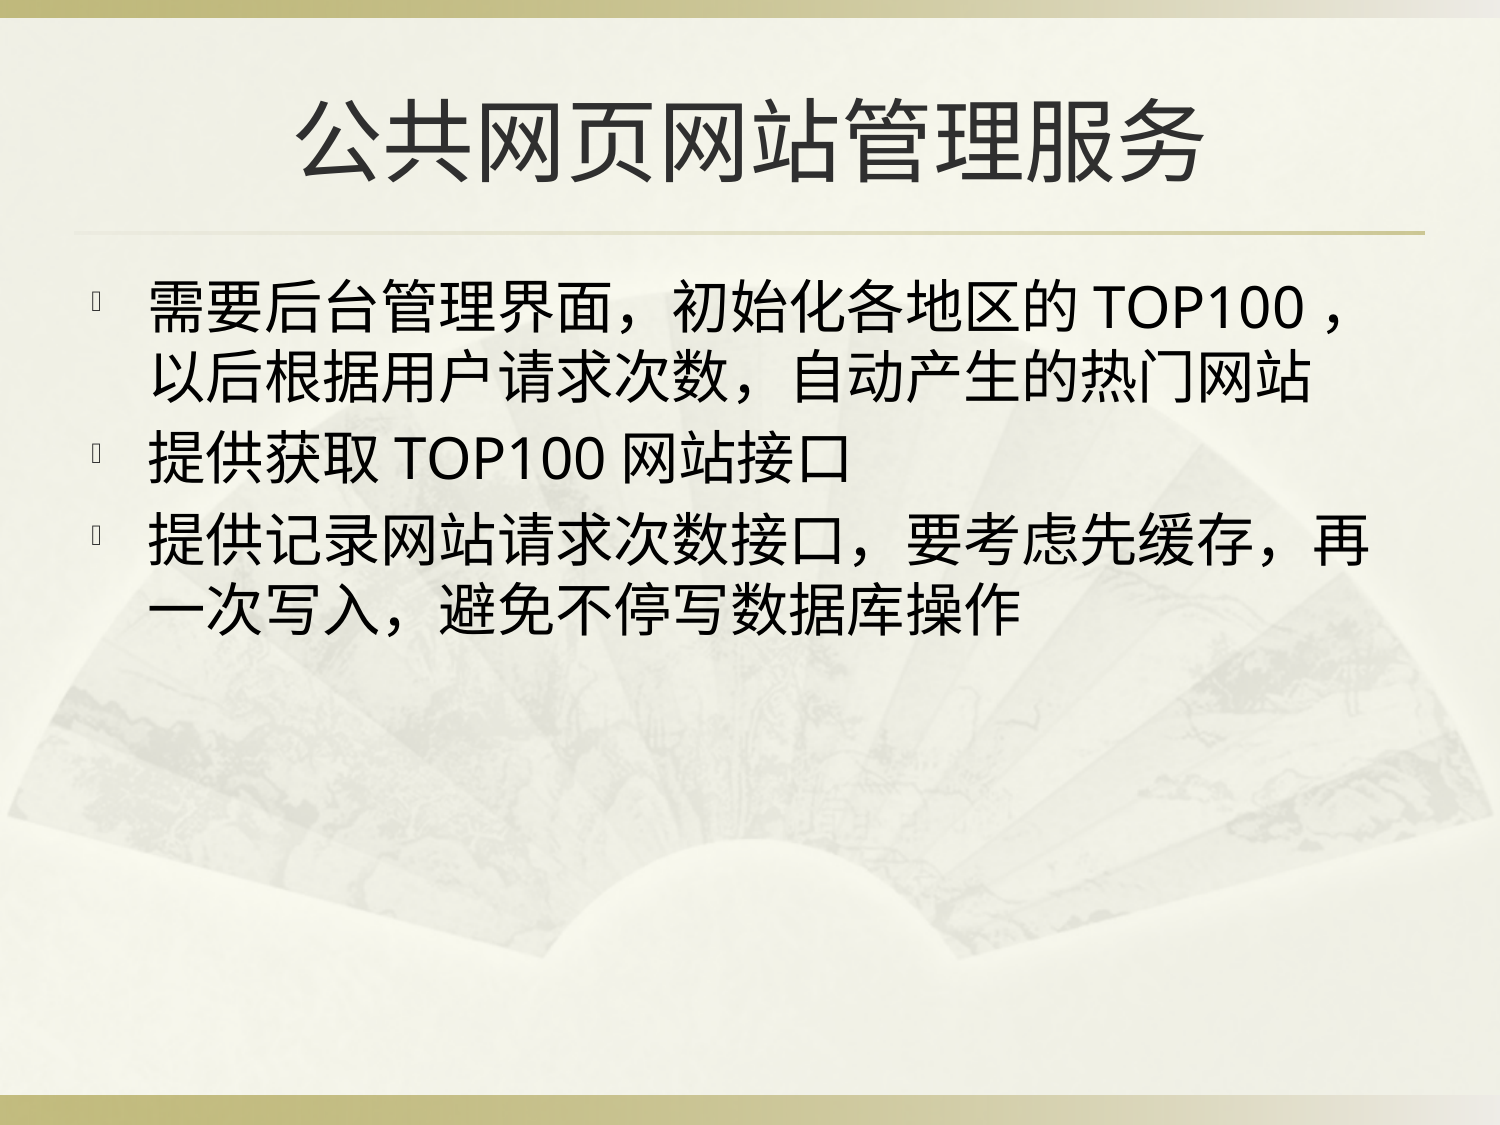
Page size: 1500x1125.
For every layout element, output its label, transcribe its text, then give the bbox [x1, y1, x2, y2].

list 需要后台管理界面，初始化各地区的TOP100，以后根据用户请求次数，自动产生的热门网站 提供获取TOP100网站接口 提供记录网站请求次数接口，要考虑先缓存，再一次写入，避免不停写数据库操作 [76, 262, 1425, 1005]
title 公共网页网站管理服务 [75, 45, 1425, 233]
